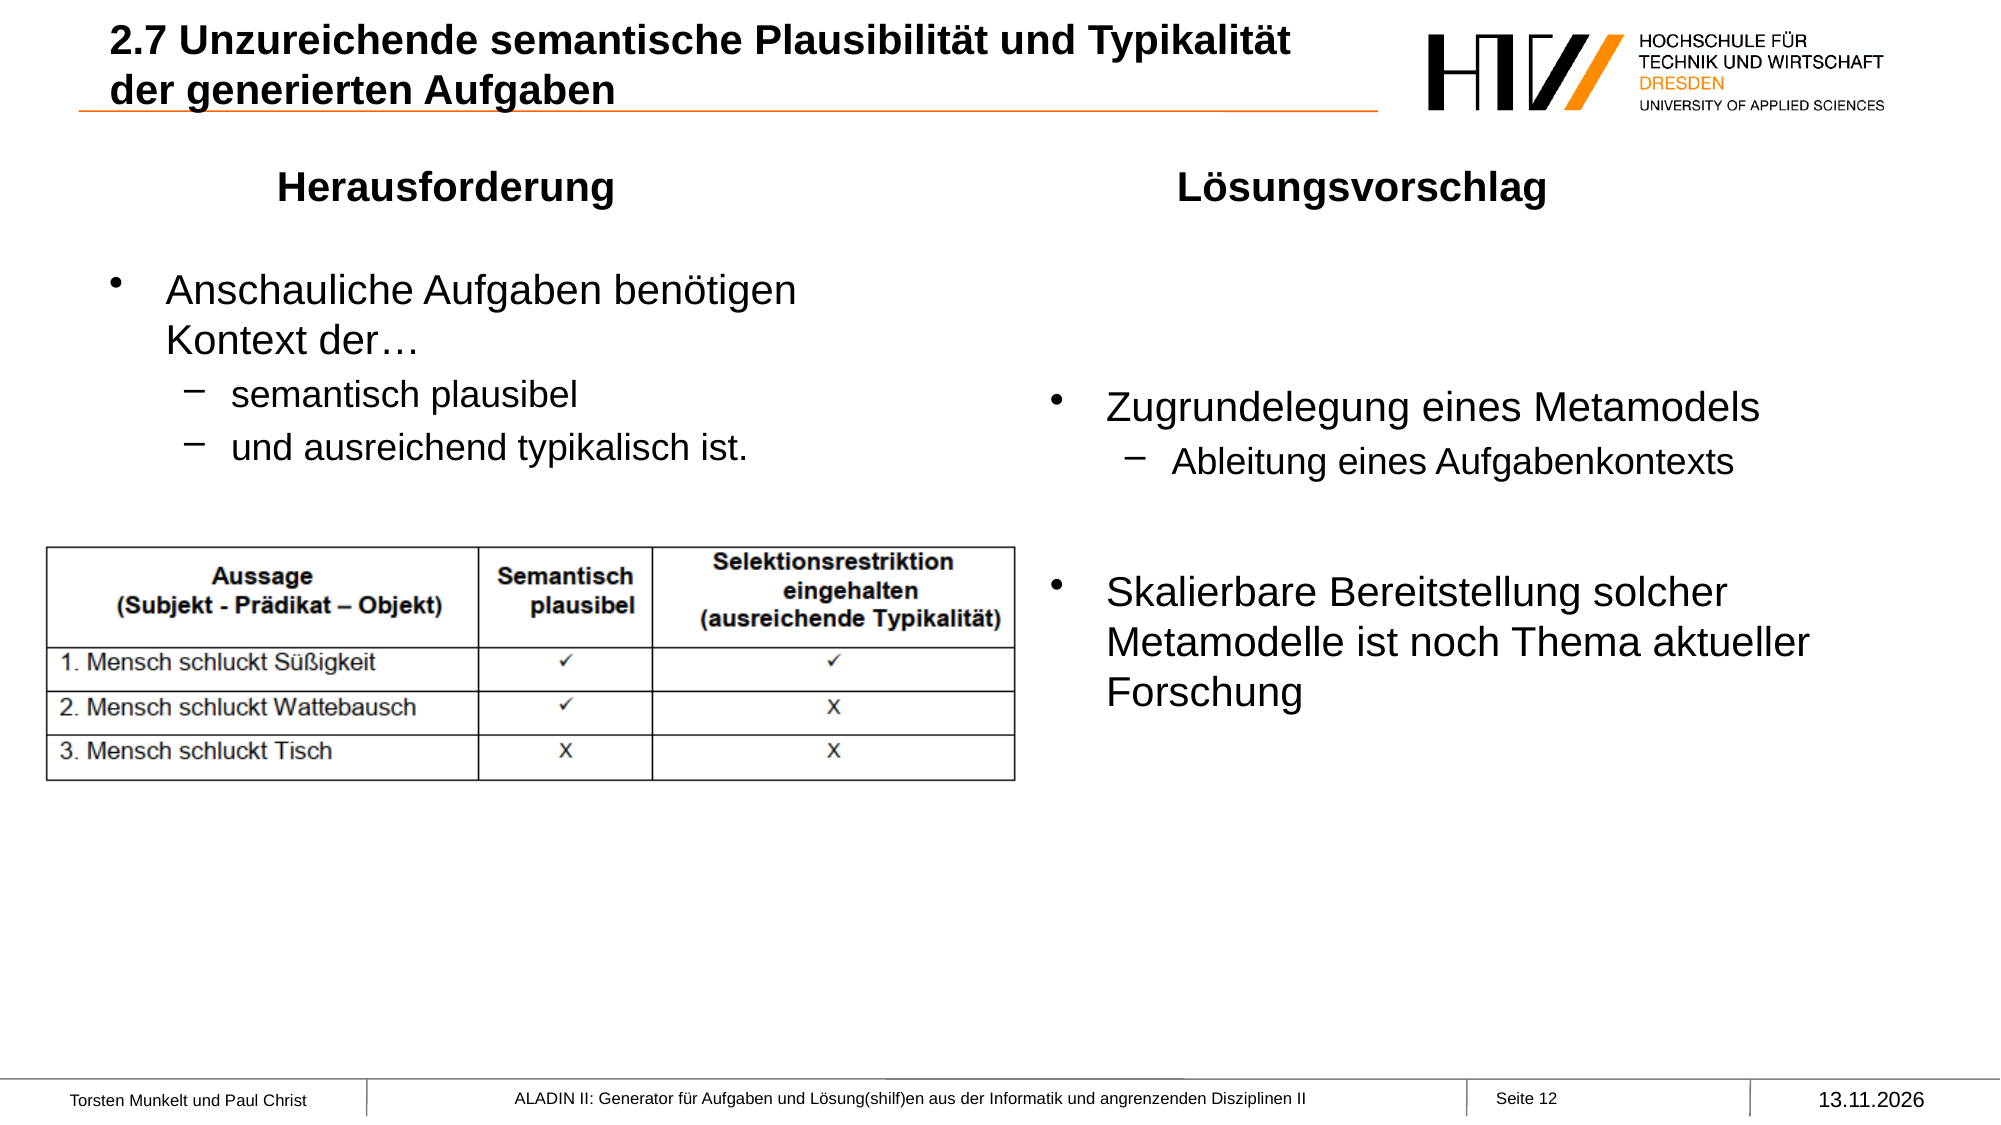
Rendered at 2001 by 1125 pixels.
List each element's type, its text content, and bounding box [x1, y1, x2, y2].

picture [39, 538, 1020, 787]
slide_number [1906, 1080, 1981, 1116]
text_box Herausforderung Lösungsvorschlag [262, 152, 1564, 218]
list Anschauliche Aufgaben benötigen Kontext der… semantisch plausibel und ausreichend typikalisch ist. [94, 255, 965, 537]
list Zugrundelegung eines Metamodels Ableitung eines Aufgabenkontexts Skalierbare Bereitstellung solcher Metamodelle ist noch Thema aktueller Forschung [1035, 255, 1906, 1118]
picture [1425, 31, 1887, 111]
list Anschauliche Aufgaben benötigen Kontext der… semantisch plausibel und ausreichend typikalisch ist. [94, 796, 965, 1118]
title 2.7 Unzureichende semantische Plausibilität und Typikalität der generierten Aufgaben [94, 19, 1386, 107]
